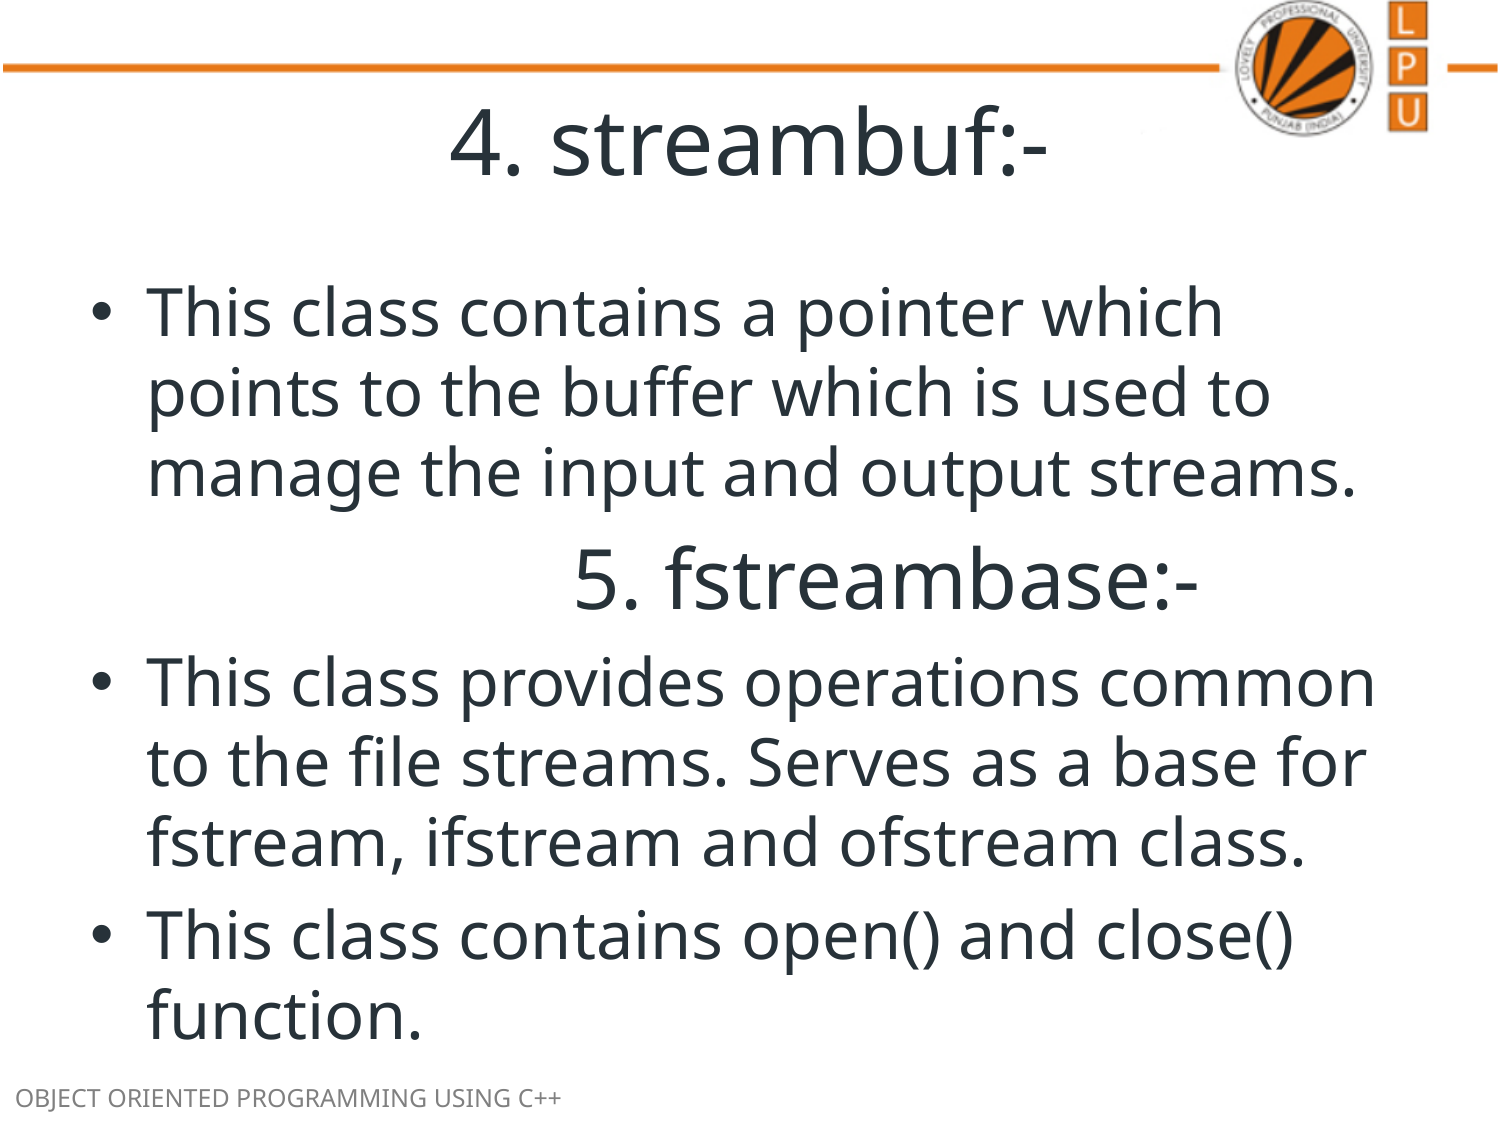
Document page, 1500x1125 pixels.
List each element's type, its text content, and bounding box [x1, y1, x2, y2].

title 4. streambuf:- [75, 45, 1425, 233]
picture [3, 0, 1500, 155]
list This class contains a pointer which points to the buffer which is used to manage the input and output streams. 5. fstreambase:- This class provides operations common to the file streams. Serves as a base for fstream, ifstream and ofstream class. This class contains open() and close() function. [75, 262, 1425, 1005]
